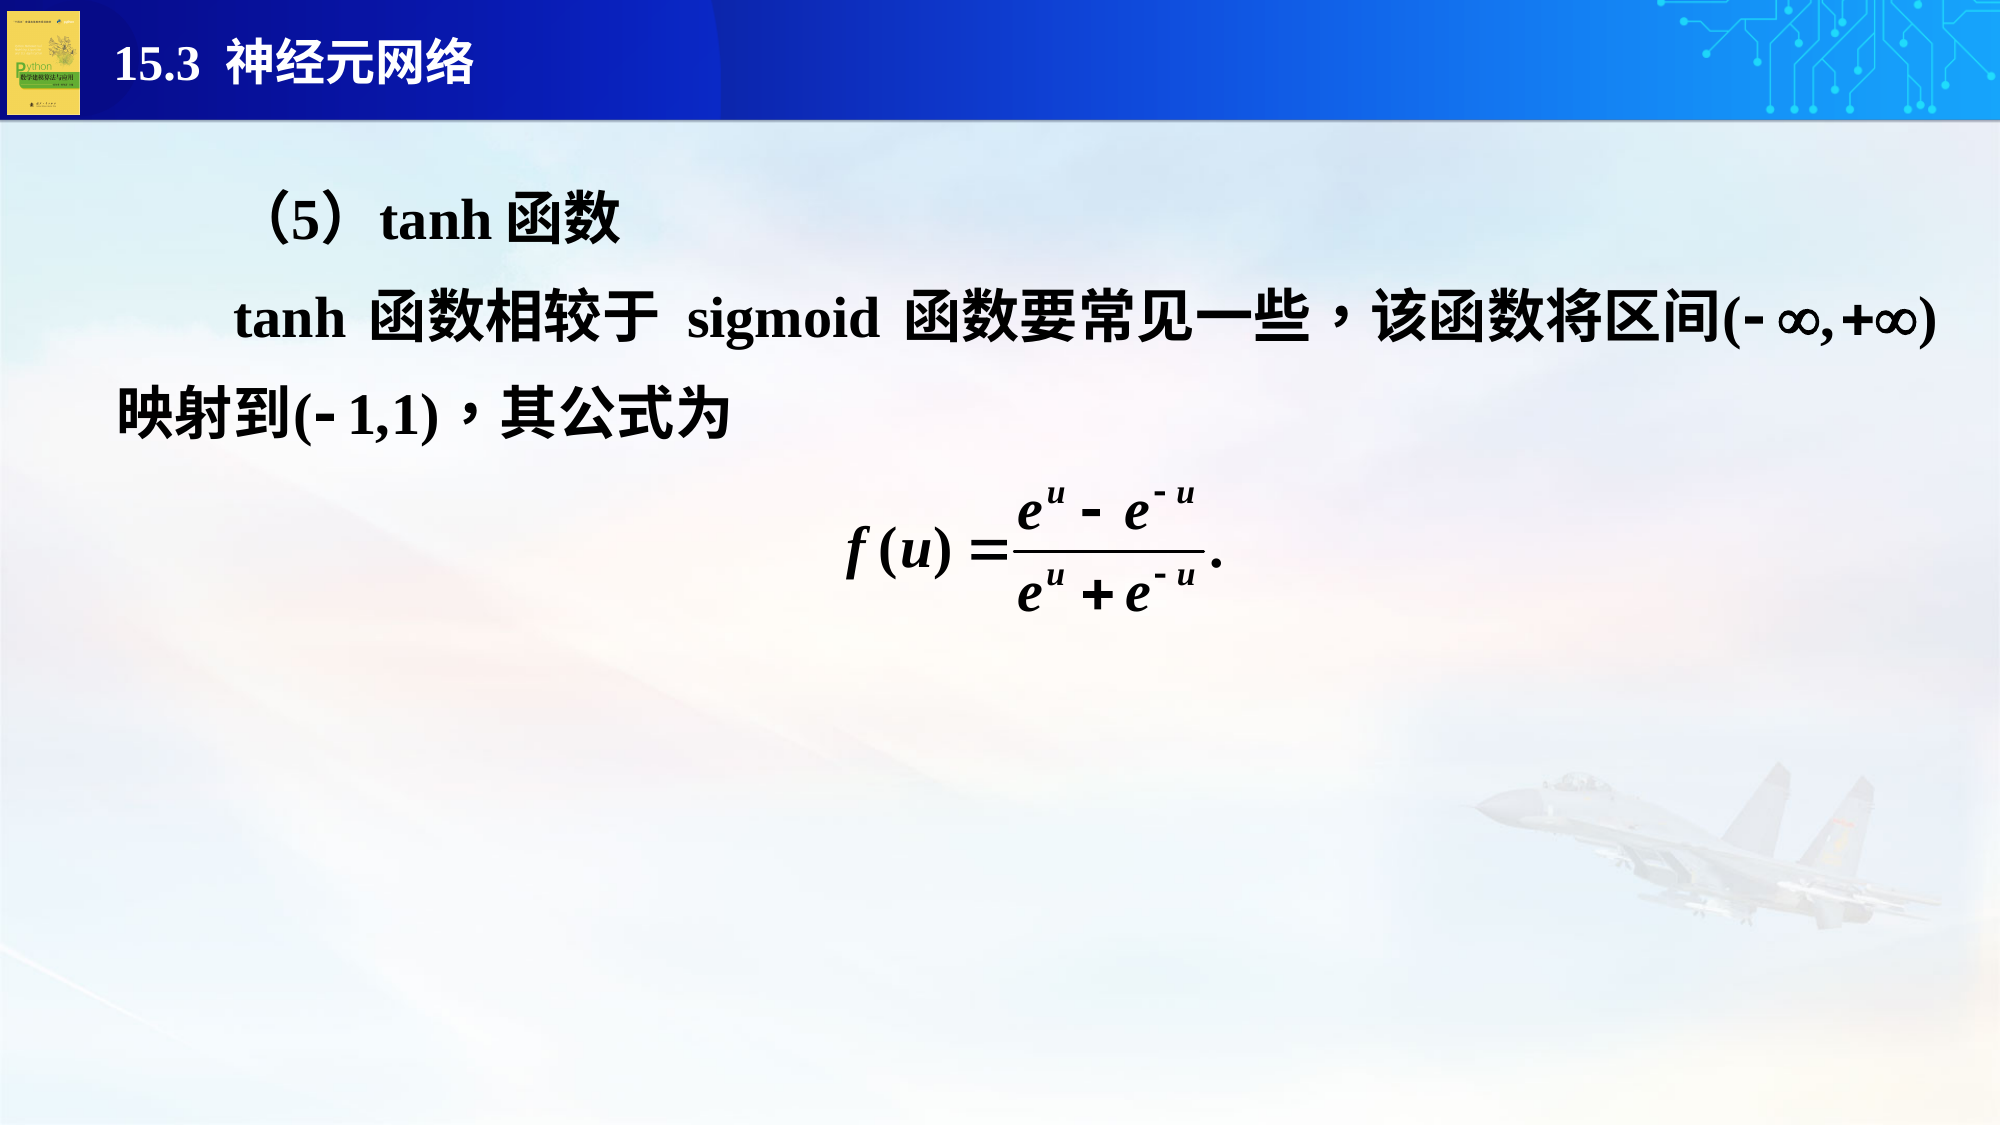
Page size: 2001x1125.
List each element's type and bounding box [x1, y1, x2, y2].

text_box [116, 171, 1939, 1069]
picture [0, 0, 2000, 1125]
